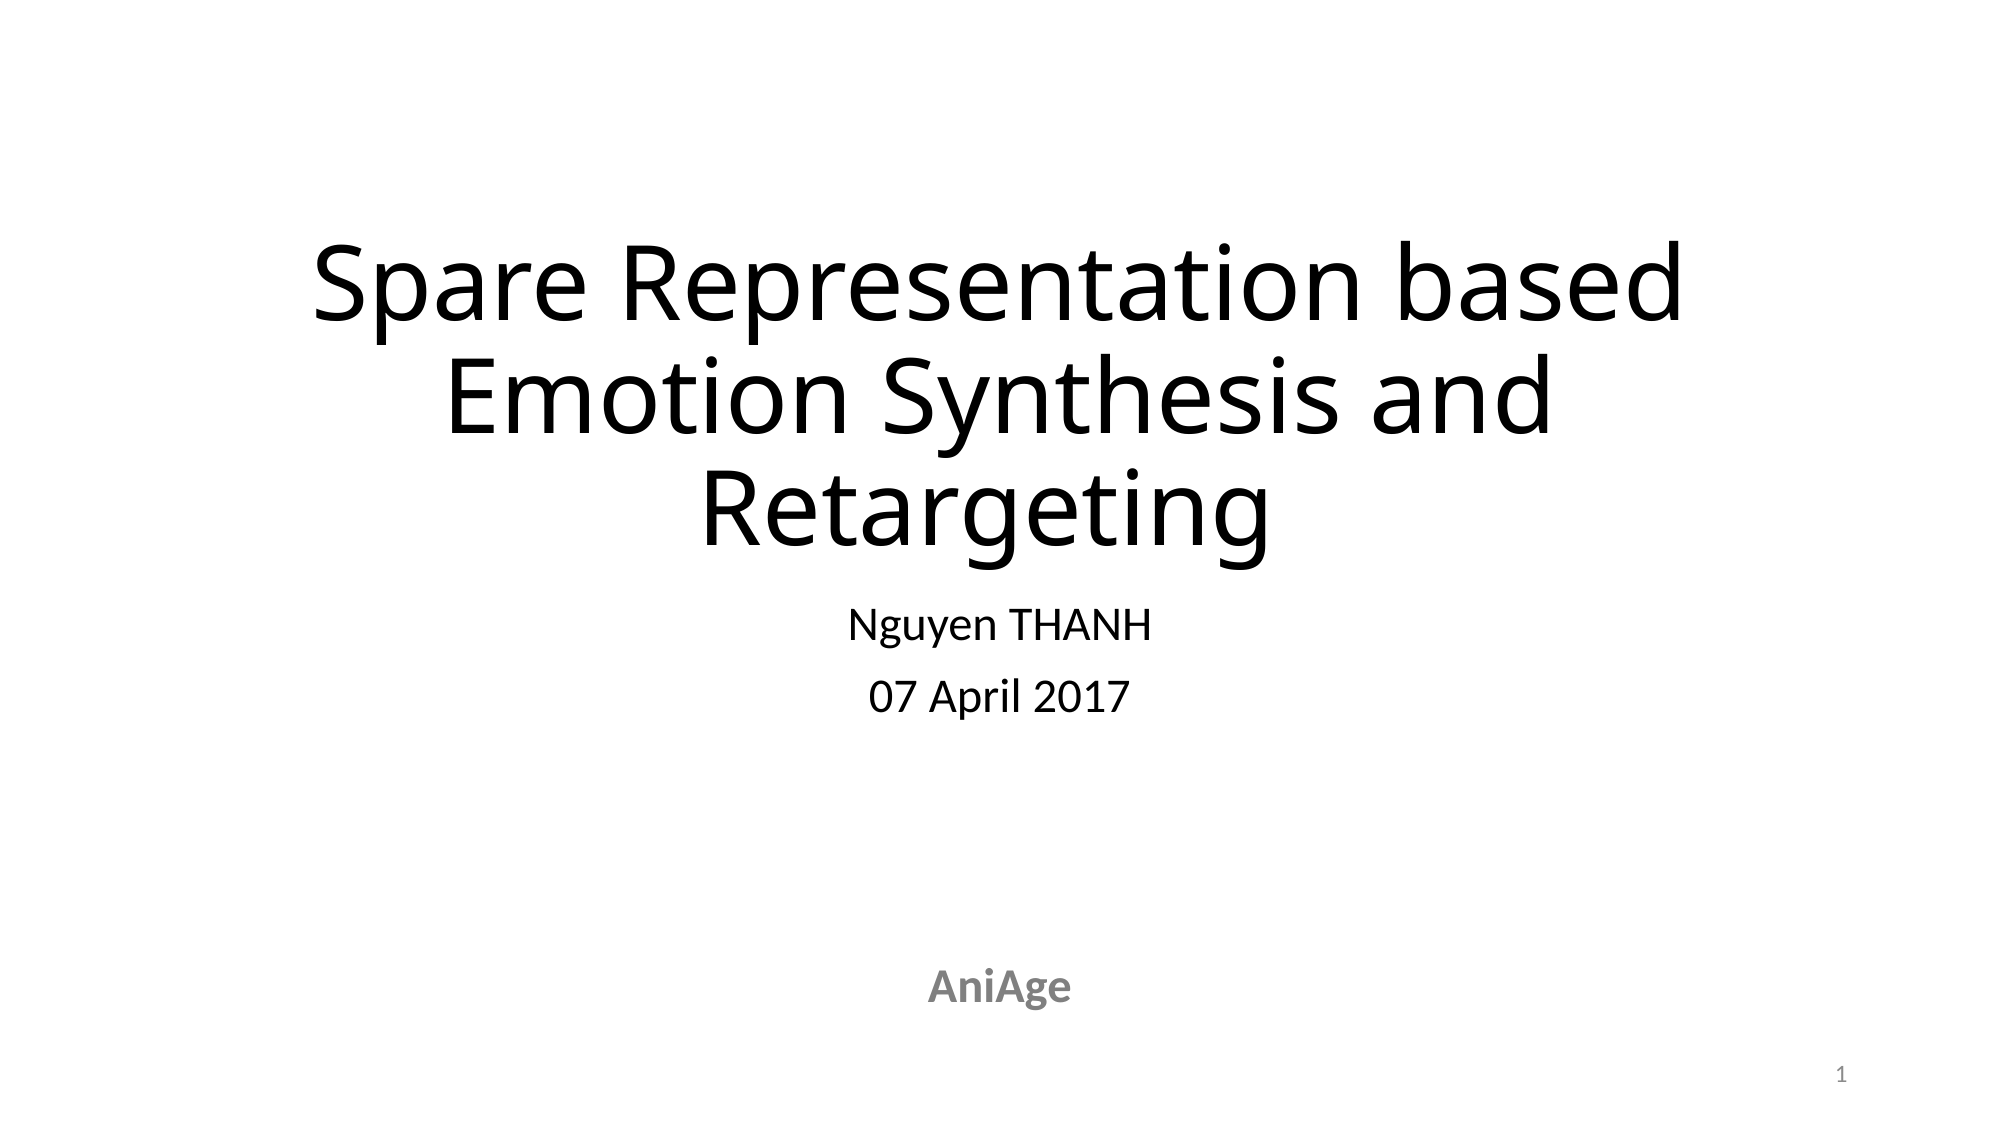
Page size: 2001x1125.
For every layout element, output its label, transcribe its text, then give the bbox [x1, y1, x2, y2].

slide_number 2 [1412, 1042, 1863, 1103]
title Spare Representation based Emotion Synthesis and Retargeting [249, 184, 1750, 576]
subtitle Nguyen THANH 07 April 2017 AniAge [249, 590, 1750, 1023]
